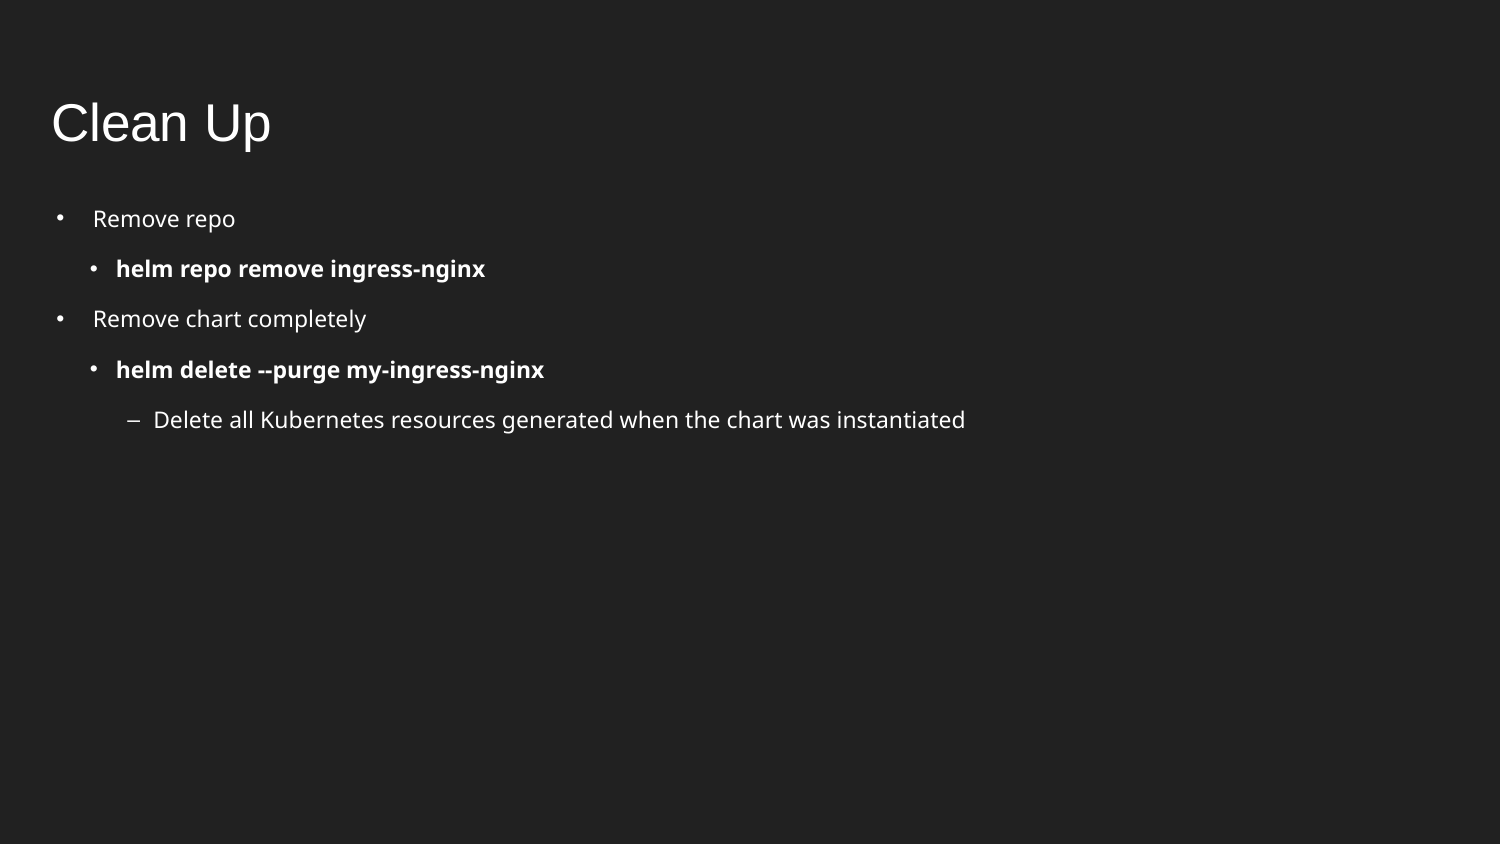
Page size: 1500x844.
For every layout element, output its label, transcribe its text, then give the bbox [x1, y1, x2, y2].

list Remove repo helm repo remove ingress-nginx Remove chart completely helm delete --purge my-ingress-nginx Delete all Kubernetes resources generated when the chart was instantiated [51, 189, 1449, 750]
title Clean Up [51, 72, 1449, 167]
